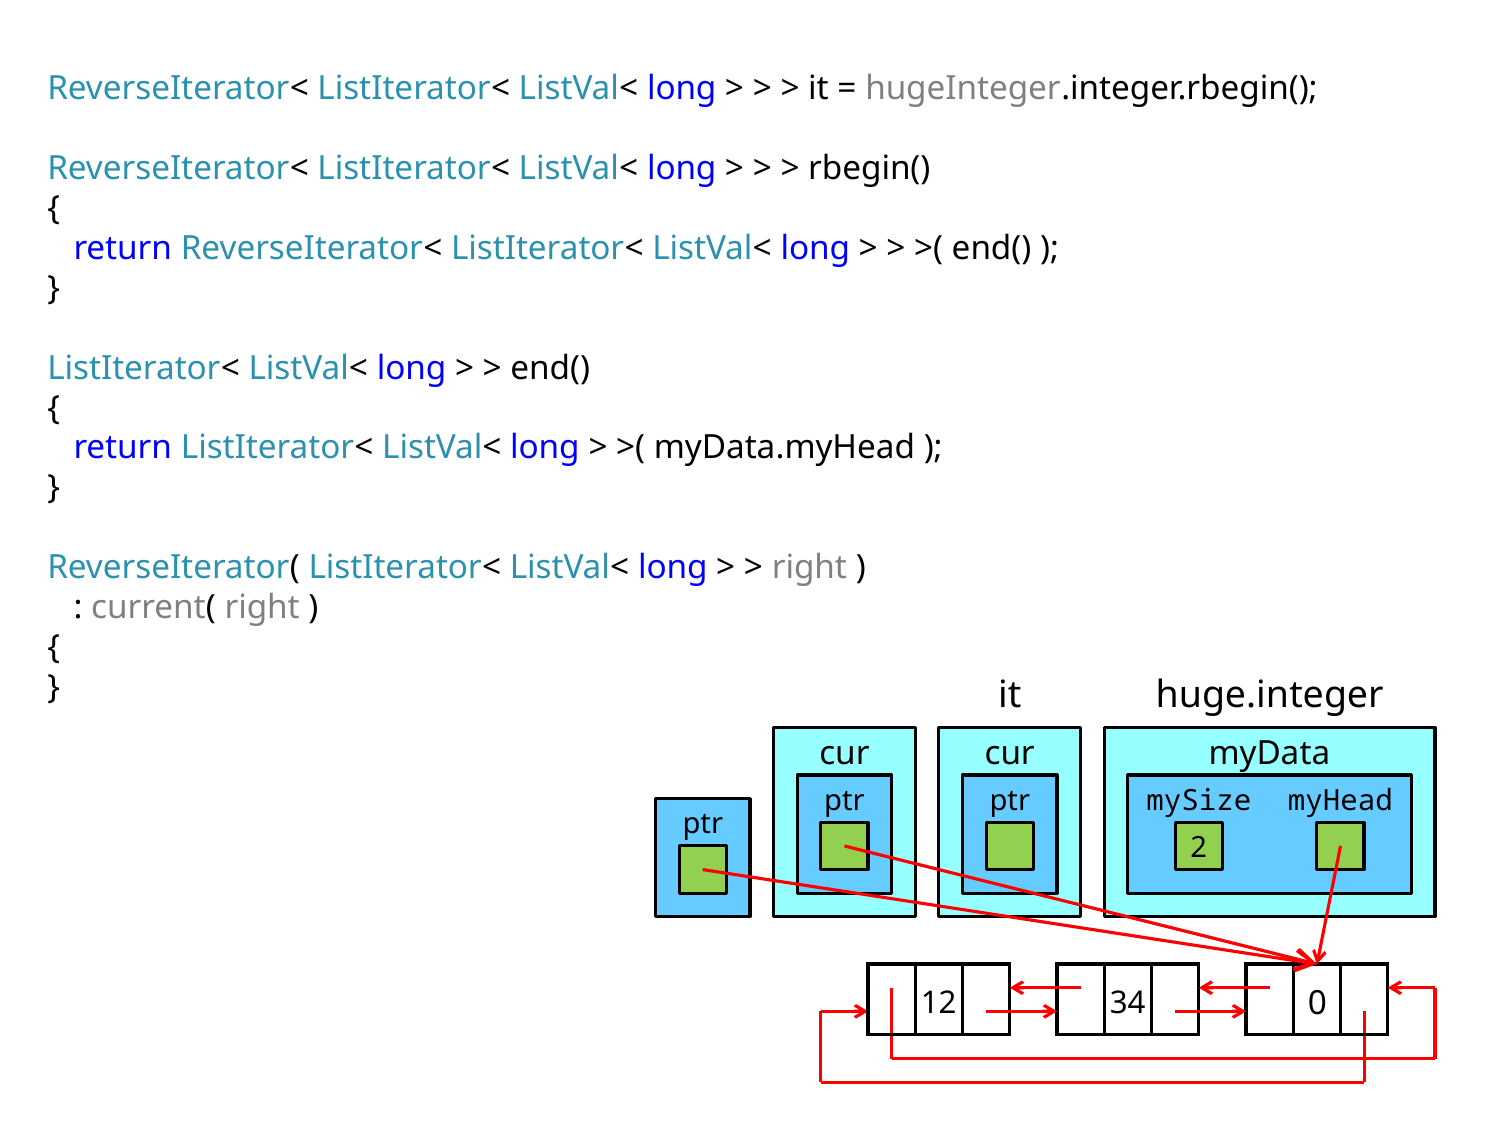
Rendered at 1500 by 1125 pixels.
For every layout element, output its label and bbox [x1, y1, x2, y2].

text_box [655, 656, 1436, 1083]
list [41, 66, 1459, 752]
